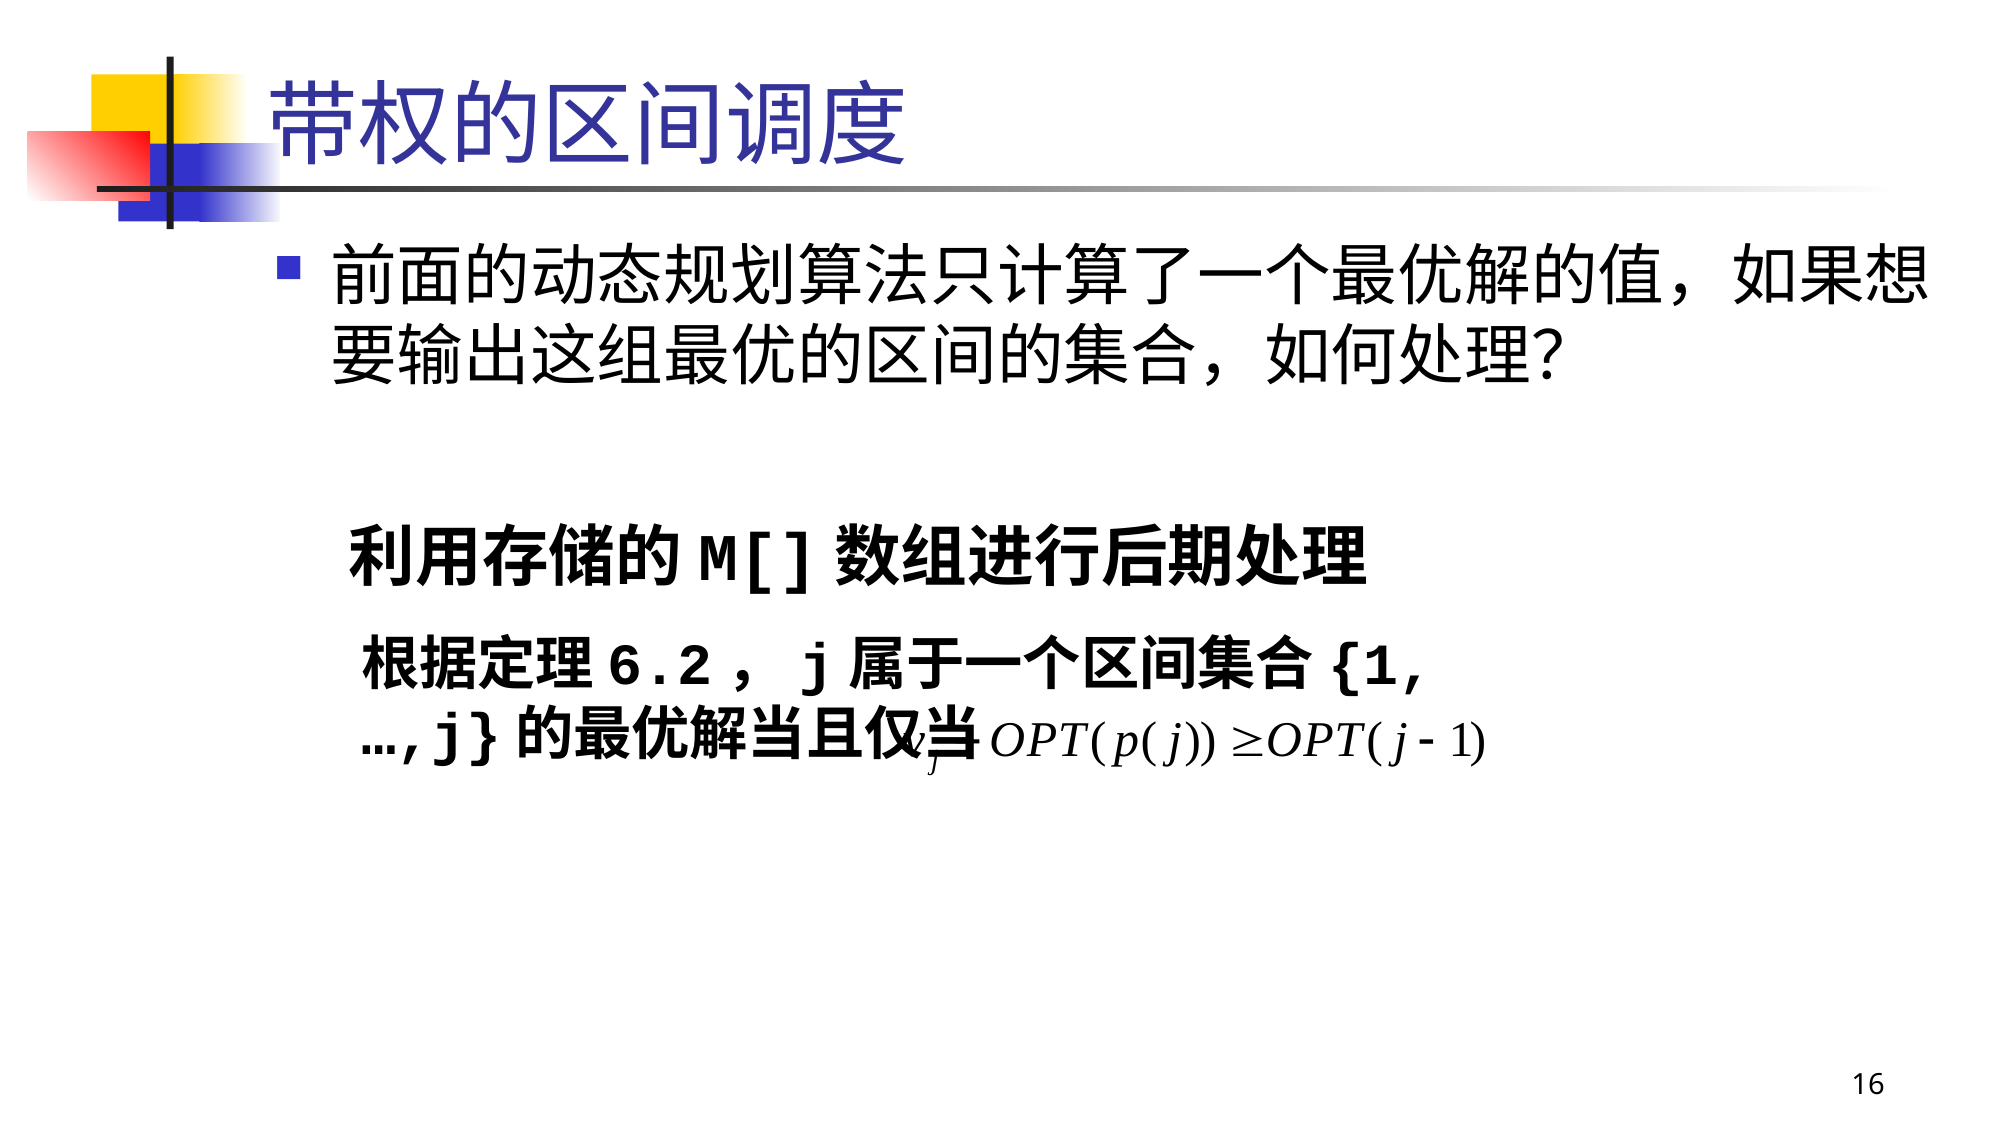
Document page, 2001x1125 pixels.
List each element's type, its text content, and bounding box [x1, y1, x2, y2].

title 带权的区间调度 [251, 0, 1957, 183]
list 前面的动态规划算法只计算了一个最优解的值，如果想要输出这组最优的区间的集合，如何处理？ [258, 225, 1959, 901]
text_box 根据定理6.2，j属于一个区间集合{1,…,j}的最优解当且仅当 [346, 619, 1559, 774]
text_box 利用存储的M[]数组进行后期处理 [333, 506, 1422, 602]
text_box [896, 706, 1497, 786]
slide_number 16 [1483, 1037, 1900, 1113]
